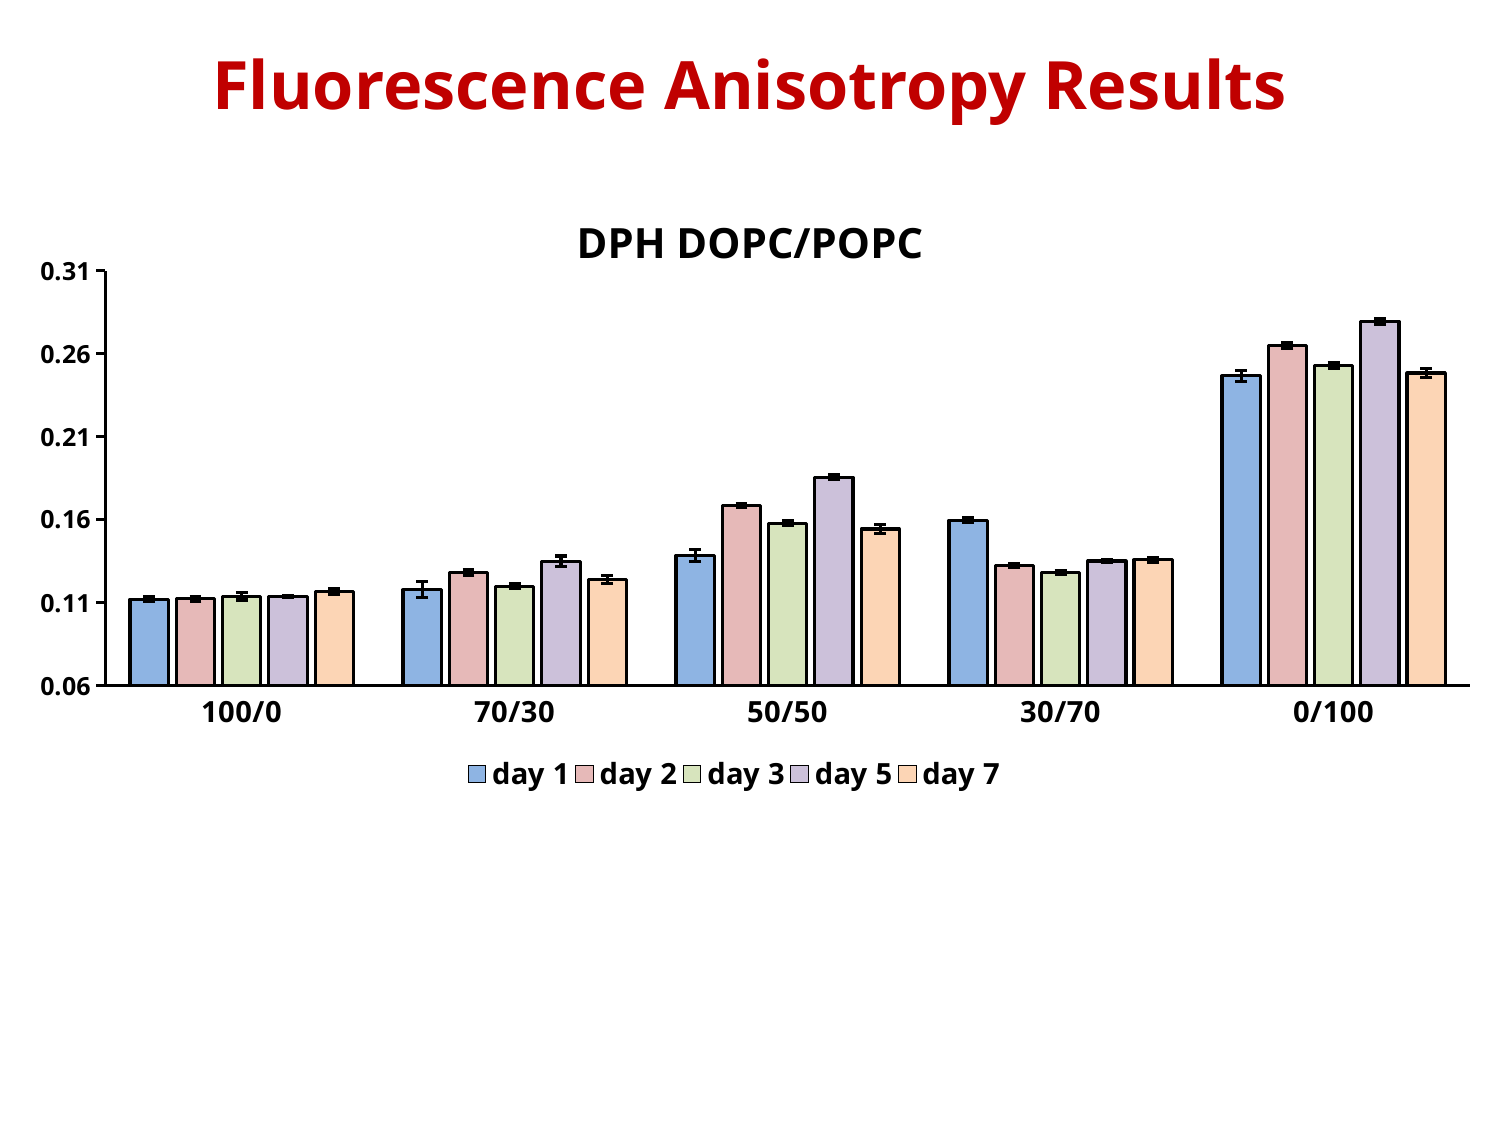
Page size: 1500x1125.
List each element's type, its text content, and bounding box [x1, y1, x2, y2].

text_box Fluorescence Anisotropy Results [0, 18, 1500, 147]
text_box DPH DOPC/POPC [0, 190, 1500, 294]
chart [10, 241, 1500, 808]
